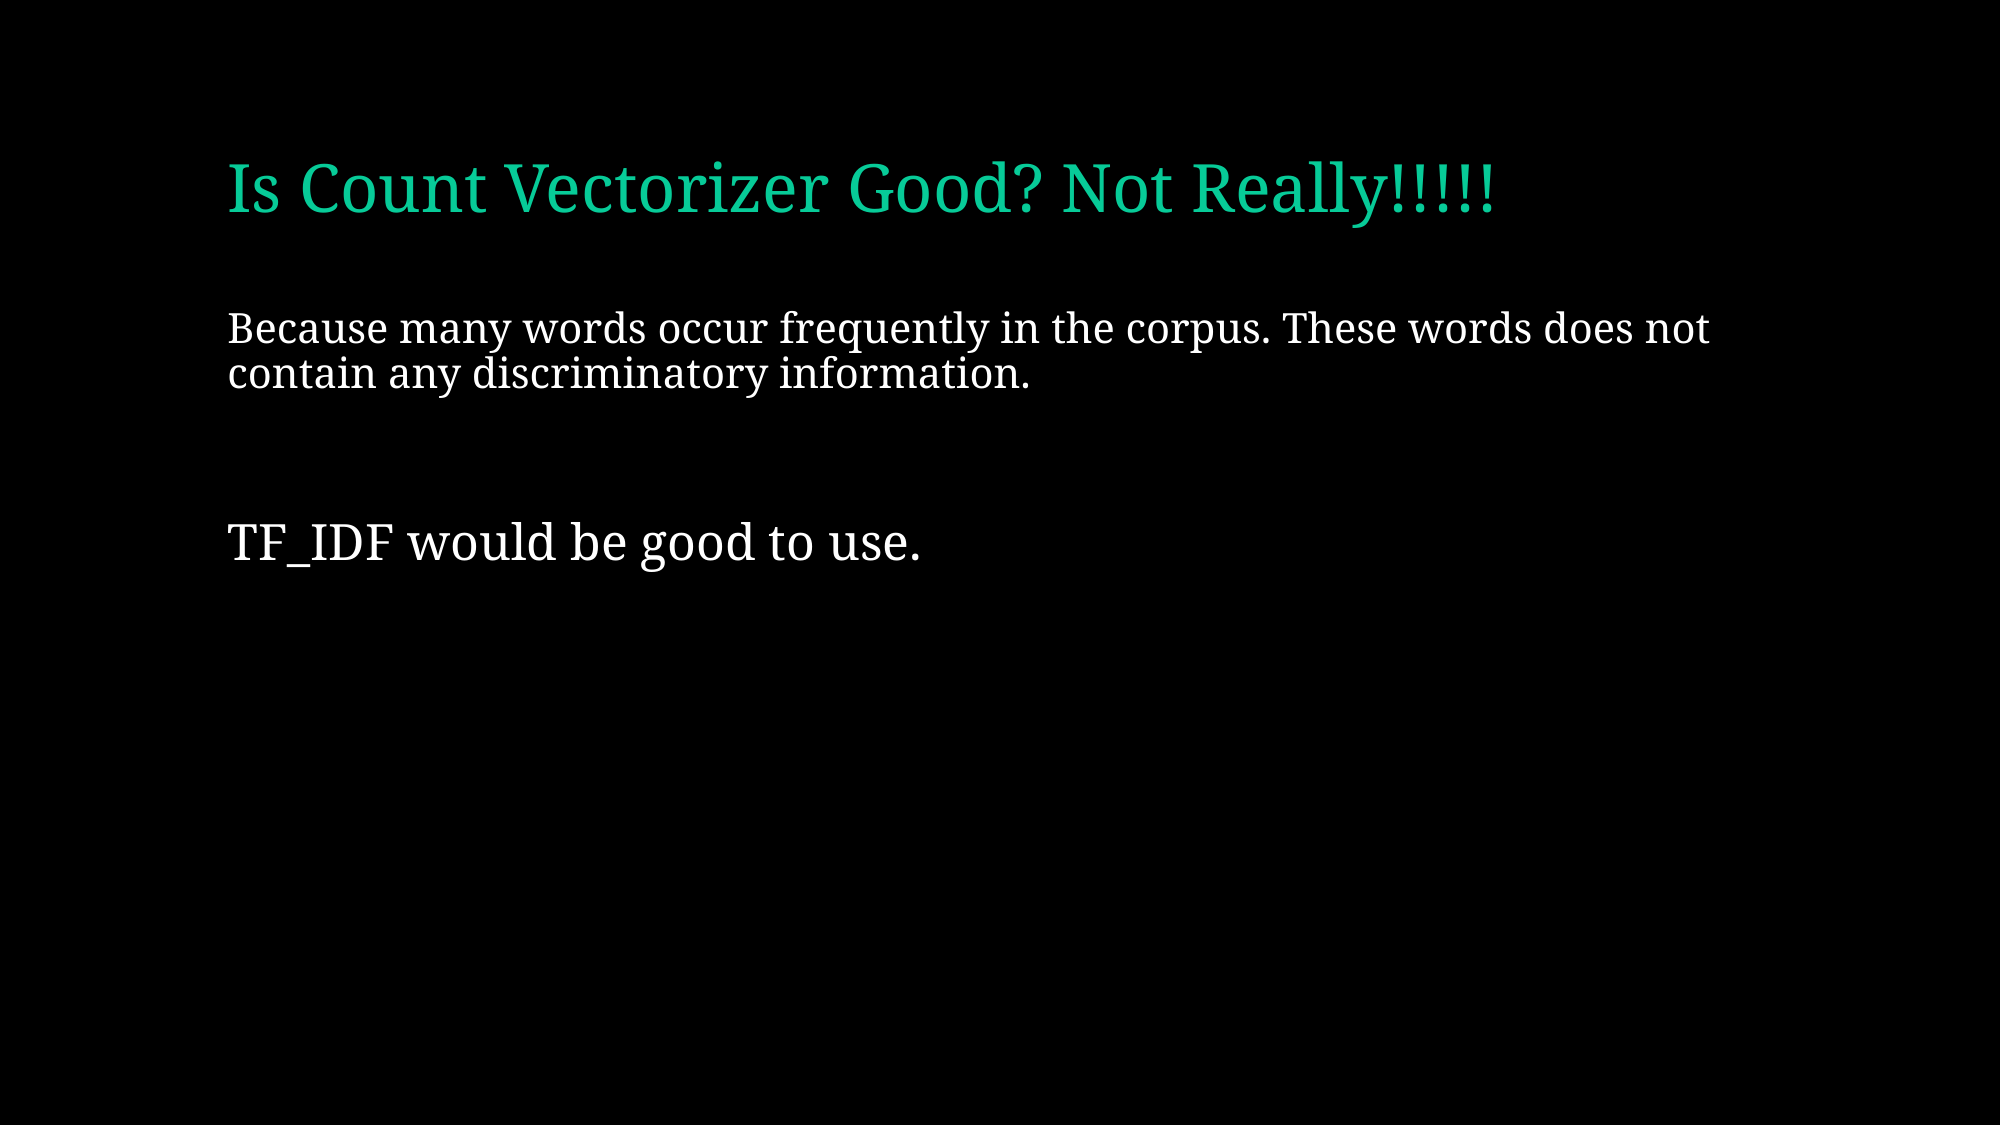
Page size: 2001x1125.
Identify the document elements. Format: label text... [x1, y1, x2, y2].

list Because many words occur frequently in the corpus. These words does not contain any discriminatory information. TF_IDF would be good to use. [212, 299, 1809, 1014]
title Is Count Vectorizer Good? Not Really!!!!! [212, 59, 1788, 235]
